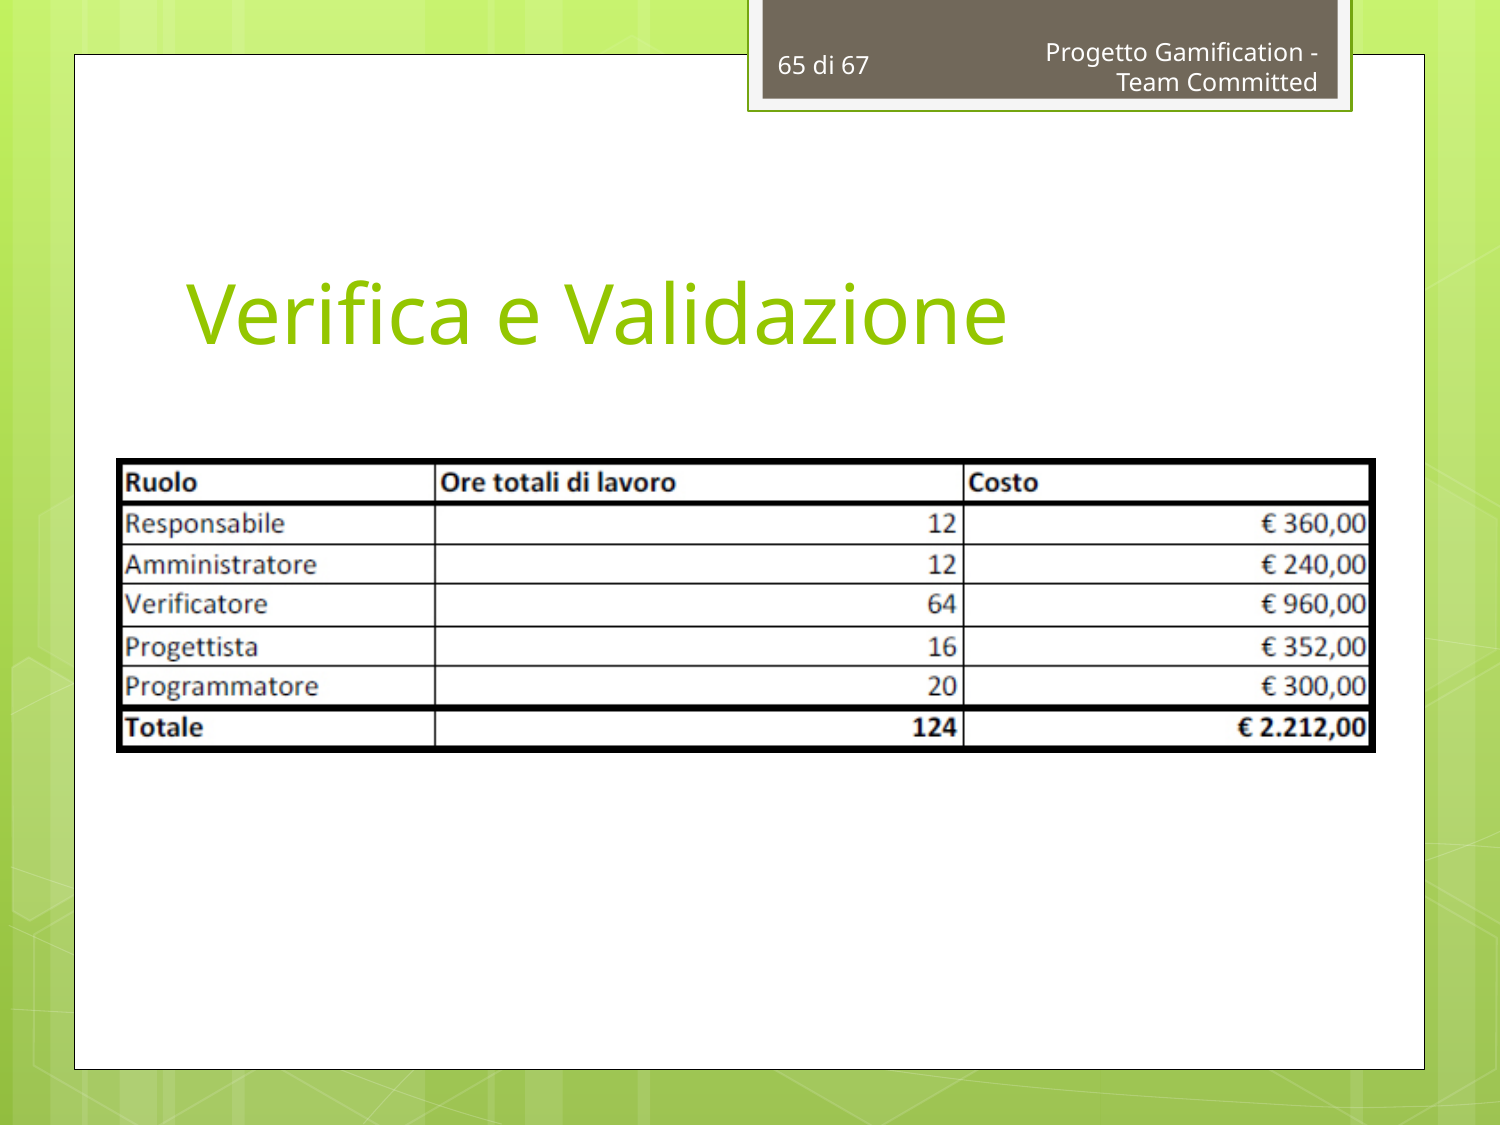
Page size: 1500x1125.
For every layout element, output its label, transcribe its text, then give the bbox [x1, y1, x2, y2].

slide_number Progetto Gamification - Team Committed [983, 36, 1334, 97]
slide_number 65 di 67 [762, 36, 982, 97]
title Verifica e Validazione [171, 181, 1324, 369]
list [116, 458, 1377, 753]
